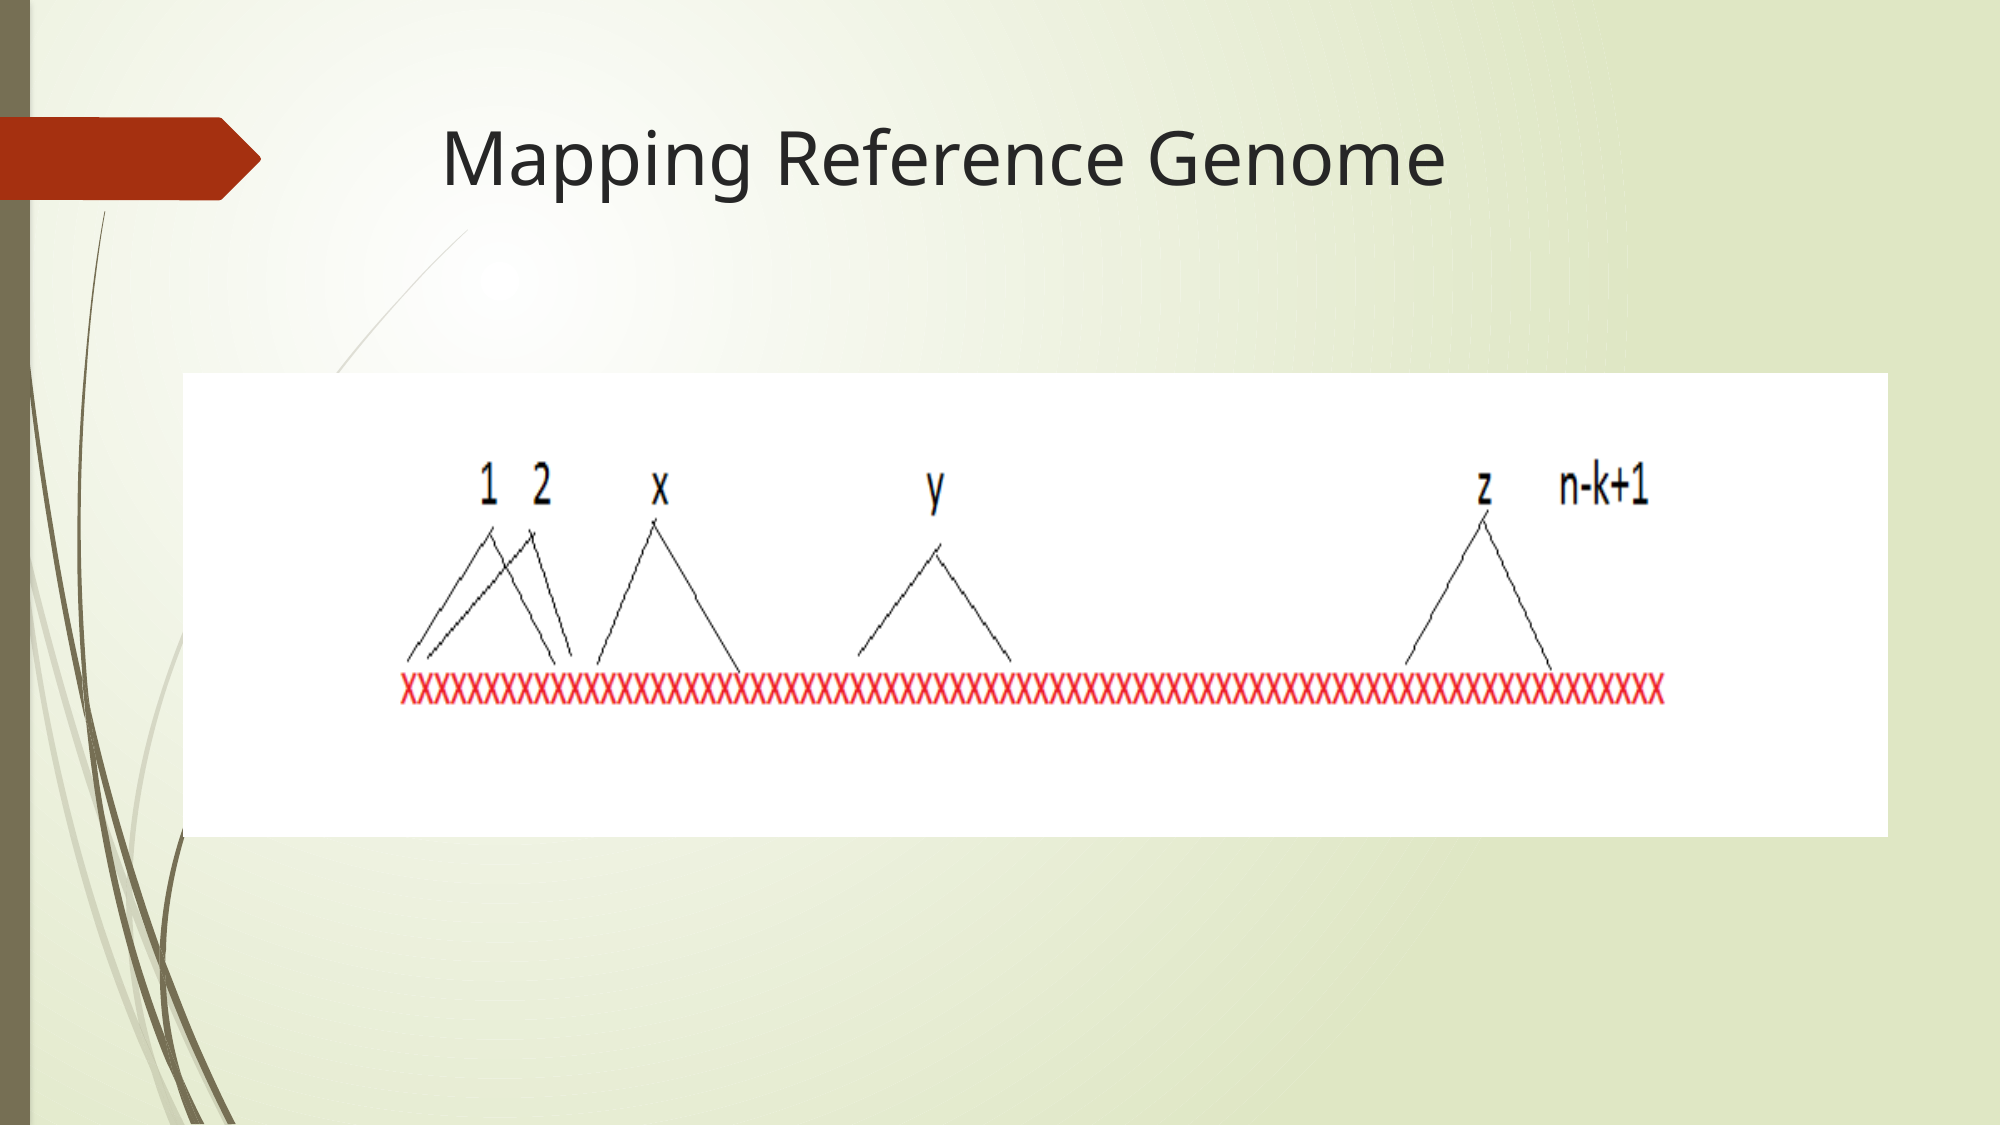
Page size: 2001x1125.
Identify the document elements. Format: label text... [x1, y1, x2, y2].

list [183, 373, 1888, 837]
title Mapping Reference Genome [425, 102, 1888, 313]
